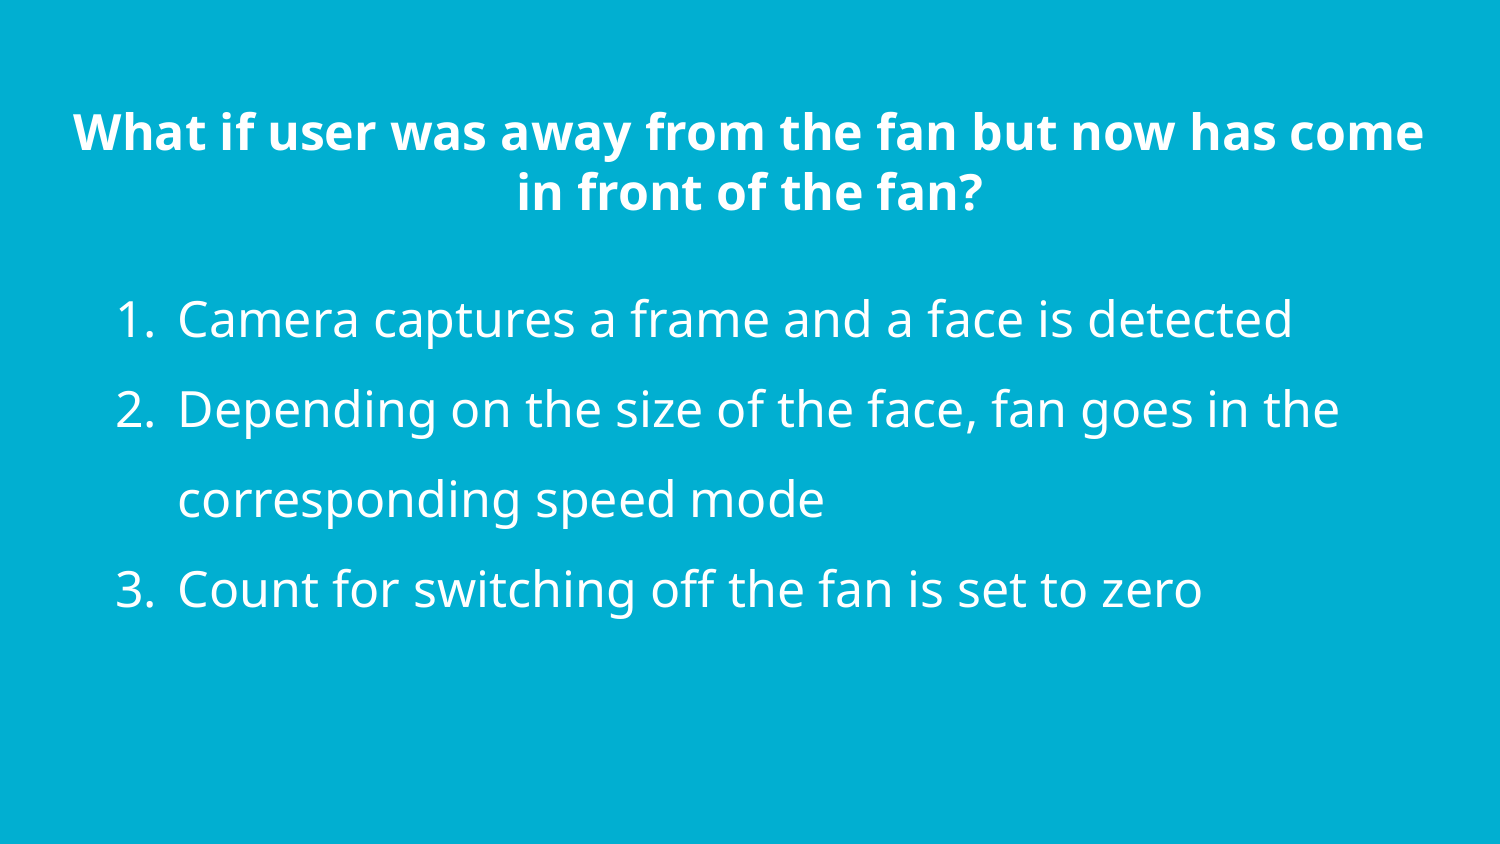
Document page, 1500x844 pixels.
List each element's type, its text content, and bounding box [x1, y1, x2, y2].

title Camera captures a frame and a face is detected Depending on the size of the face, fan goes in the corresponding speed mode Count for switching off the fan is set to zero [87, 242, 1475, 802]
title What if user was away from the fan but now has come in front of the fan? [29, 85, 1471, 212]
